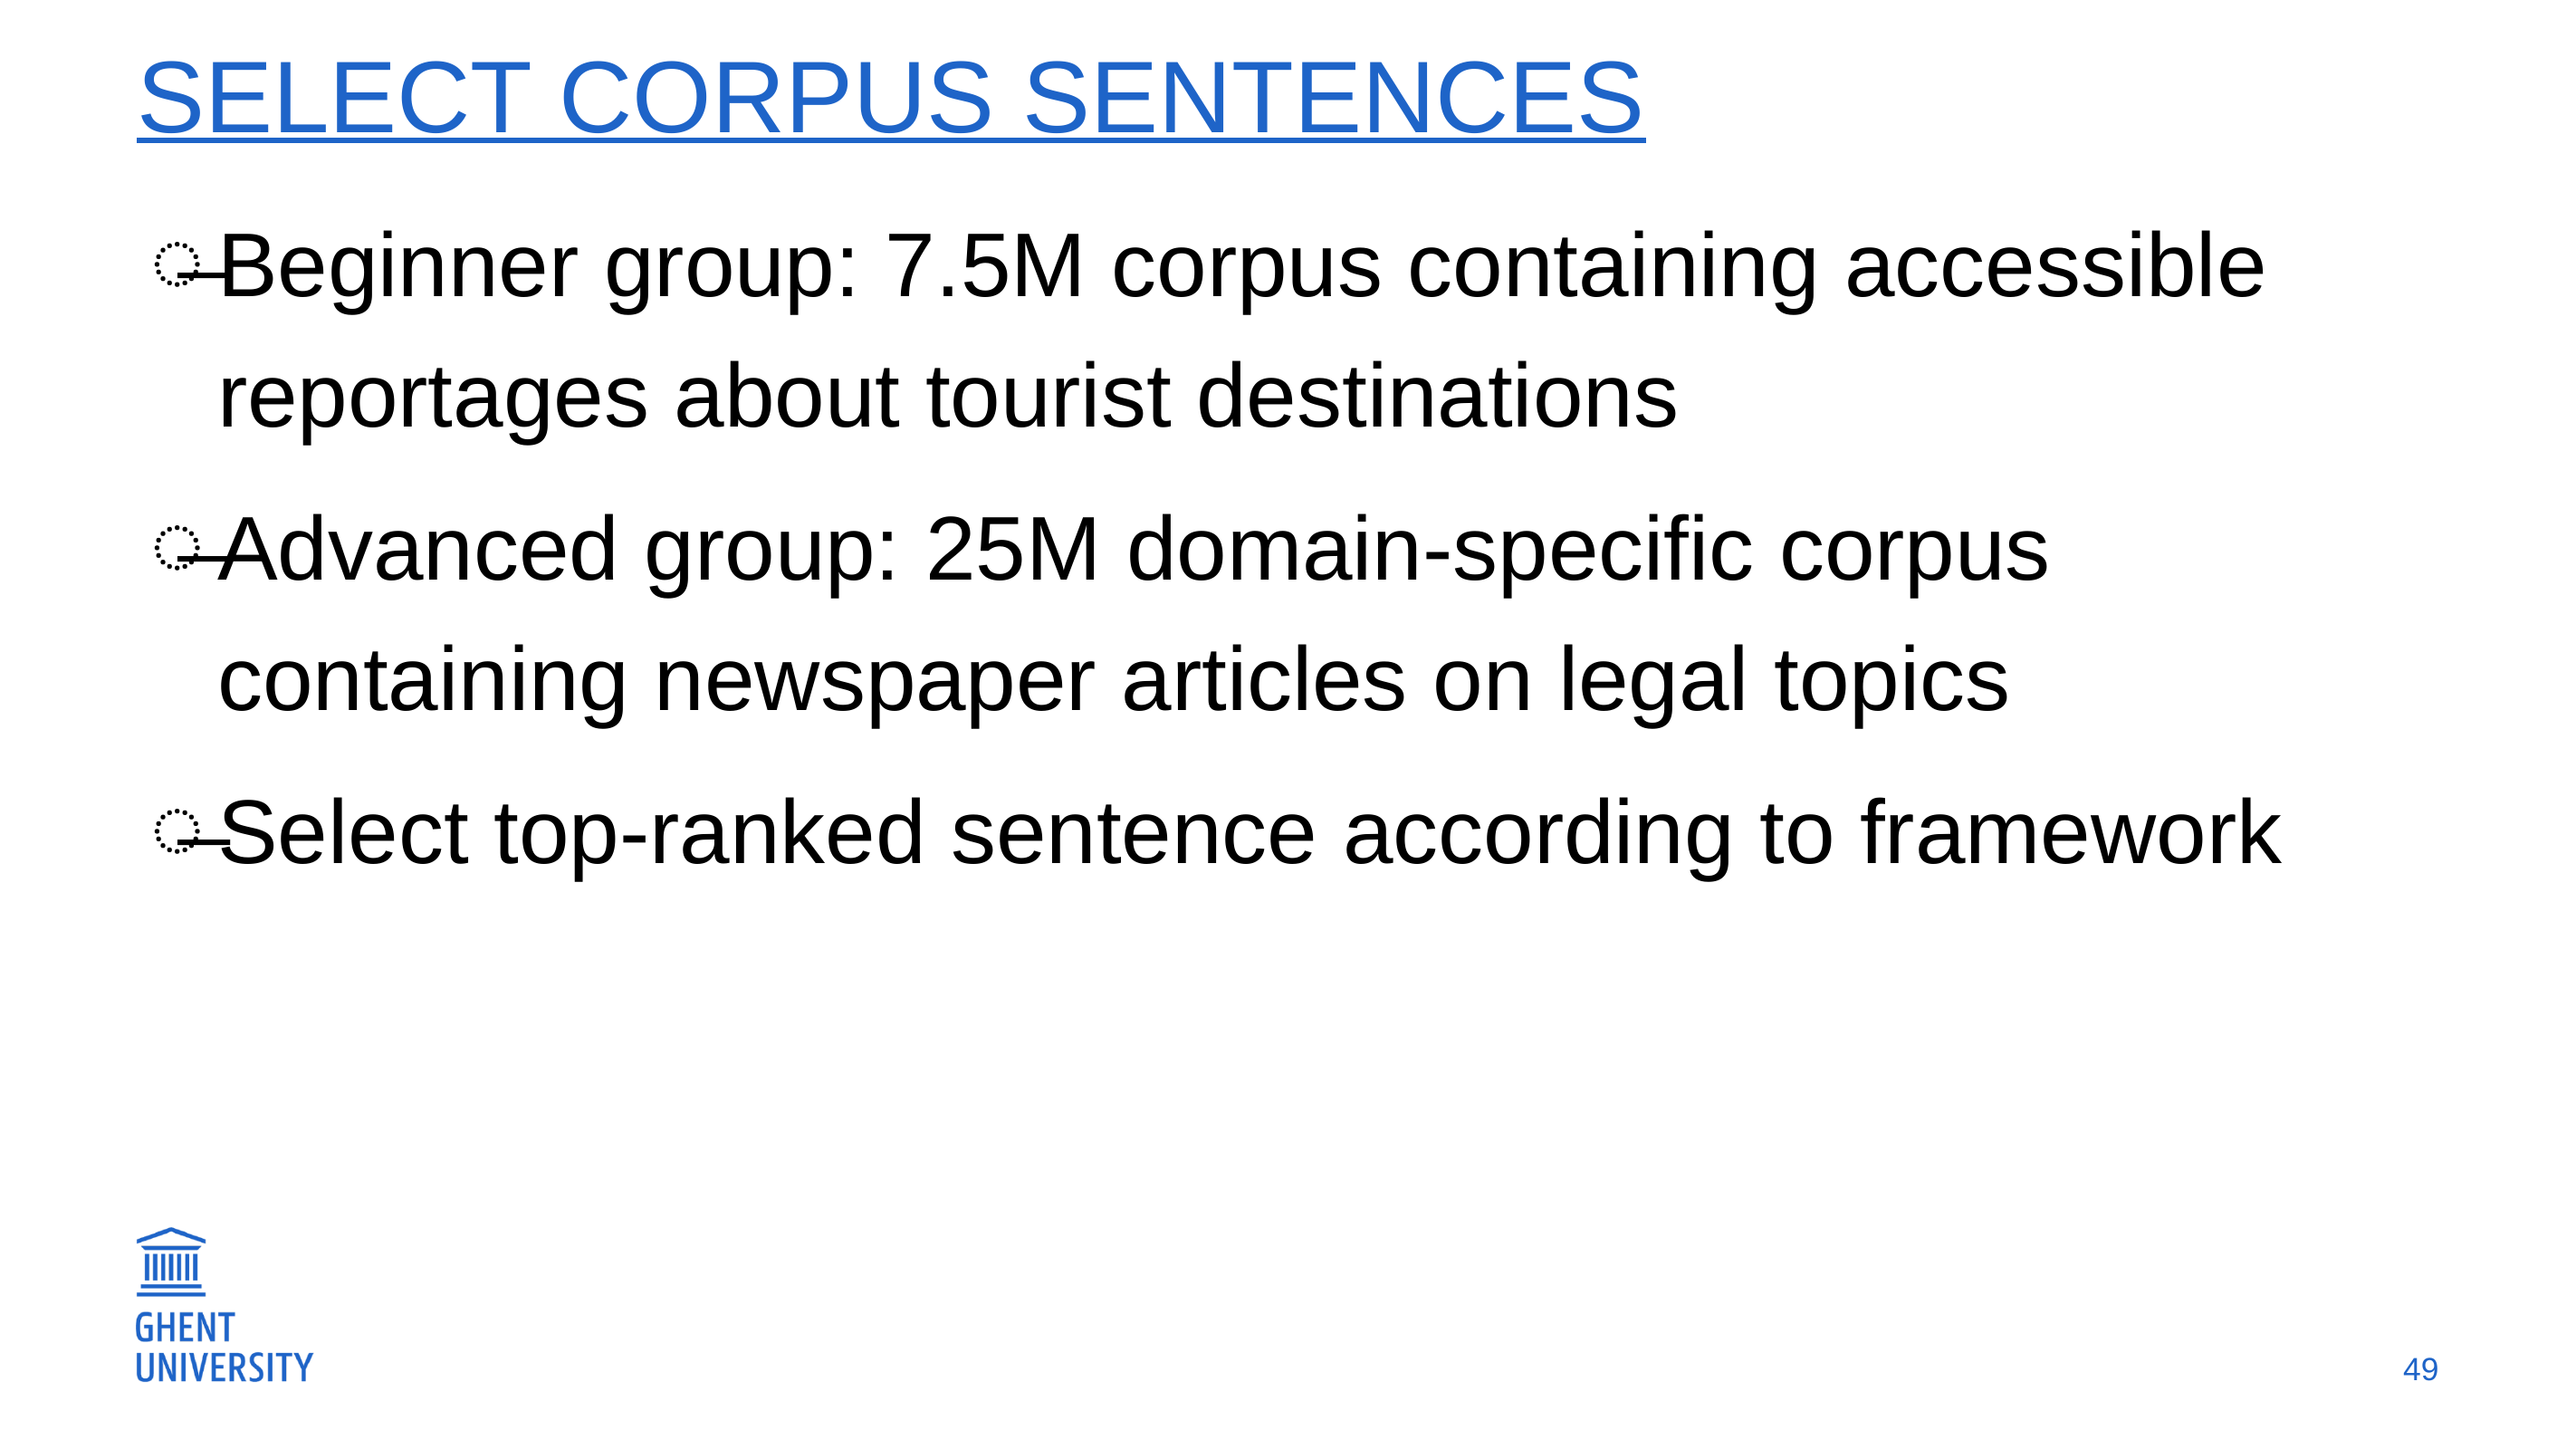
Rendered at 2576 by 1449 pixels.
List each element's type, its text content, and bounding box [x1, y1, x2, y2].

list Beginner group: 7.5M corpus containing accessible reportages about tourist destinations Advanced group: 25M domain-specific corpus containing newspaper articles on legal topics Select top-ranked sentence according to framework [124, 177, 2456, 1214]
title Select corpus sentences [123, 37, 2456, 166]
picture [68, 1175, 411, 1449]
slide_number 49 [2315, 1329, 2453, 1407]
